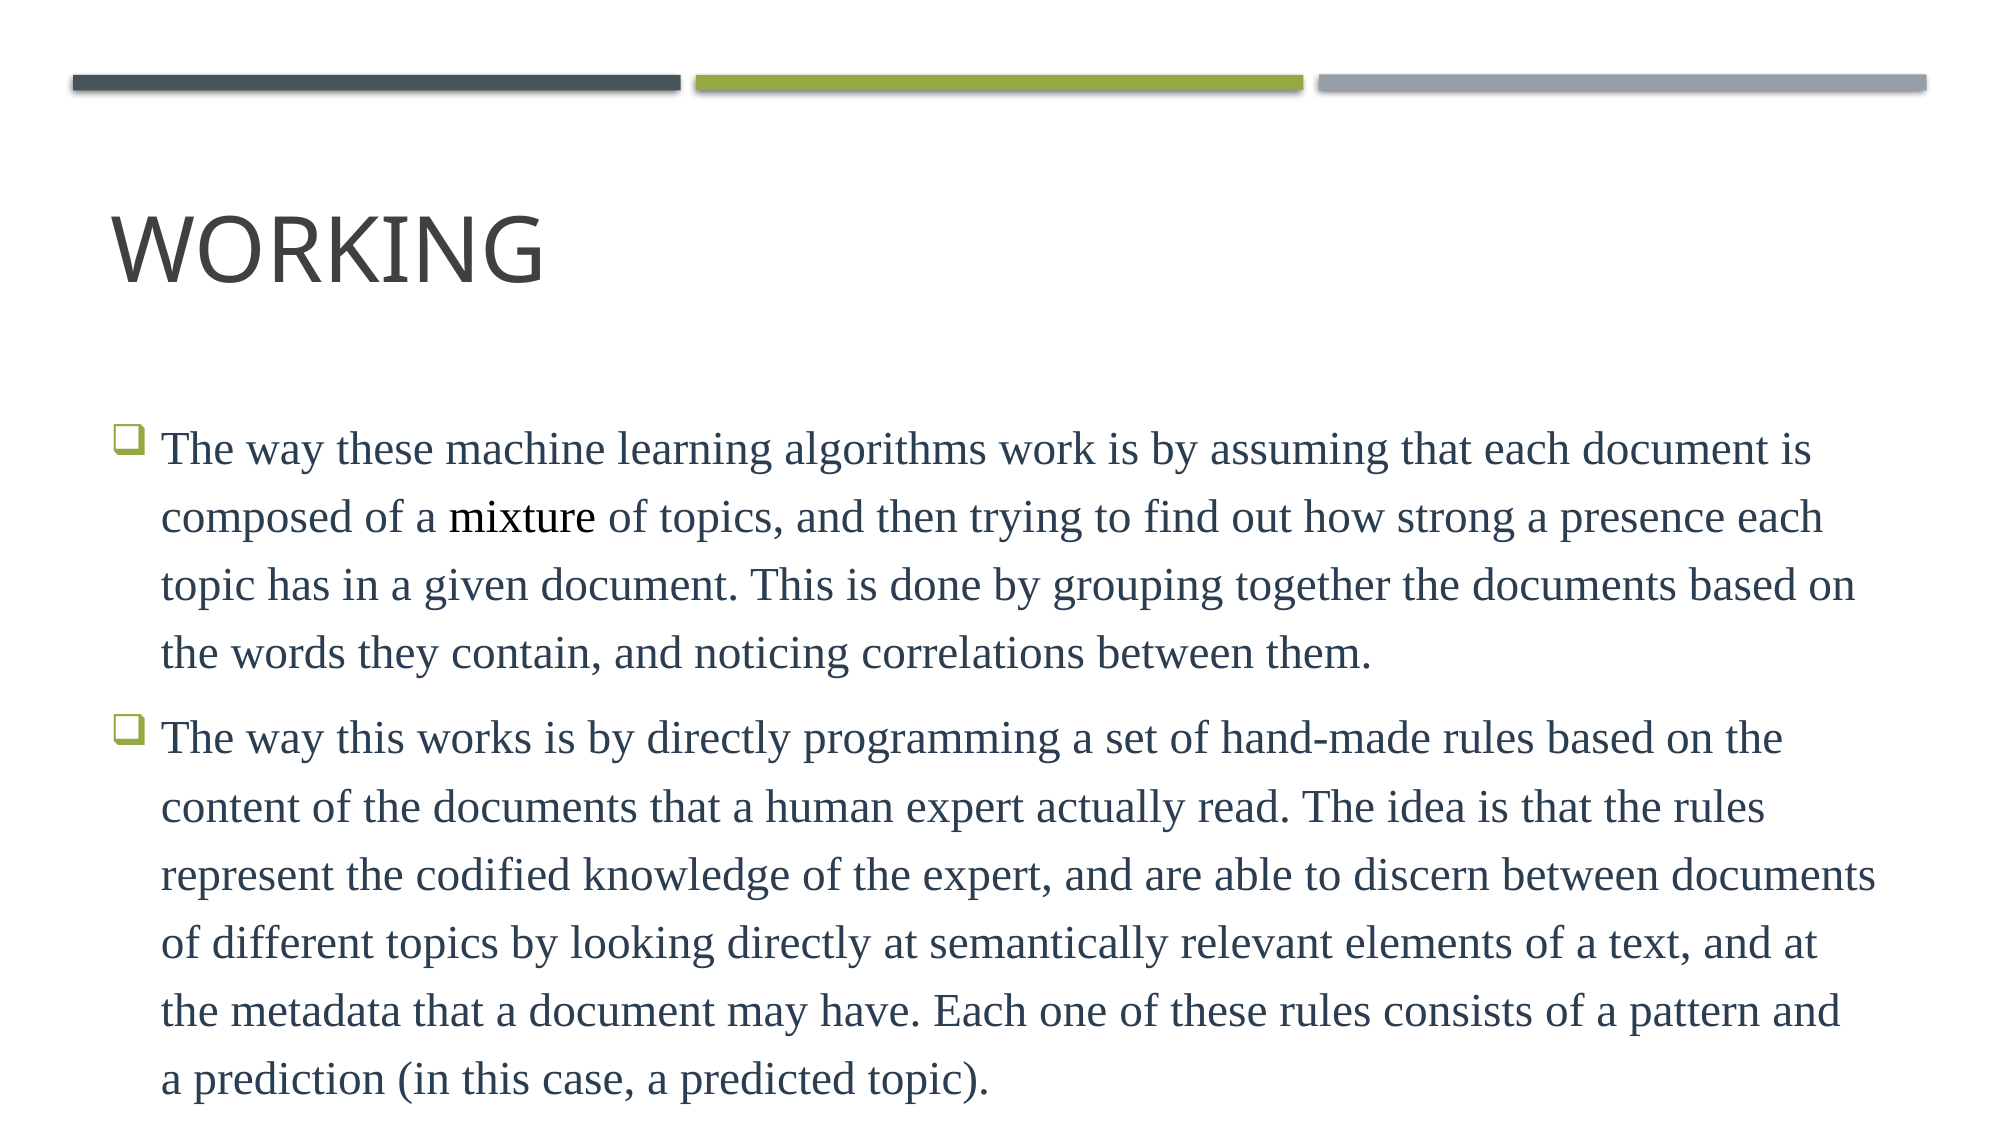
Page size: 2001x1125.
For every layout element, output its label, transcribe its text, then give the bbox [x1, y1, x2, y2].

list The way these machine learning algorithms work is by assuming that each document is composed of a mixture of topics, and then trying to find out how strong a presence each topic has in a given document. This is done by grouping together the documents based on the words they contain, and noticing correlations between them. The way this works is by directly programming a set of hand-made rules based on the content of the documents that a human expert actually read. The idea is that the rules represent the codified knowledge of the expert, and are able to discern between documents of different topics by looking directly at semantically relevant elements of a text, and at the metadata that a document may have. Each one of these rules consists of a pattern and a prediction (in this case, a predicted topic). [95, 398, 1905, 1125]
title WORKING [95, 115, 1905, 311]
